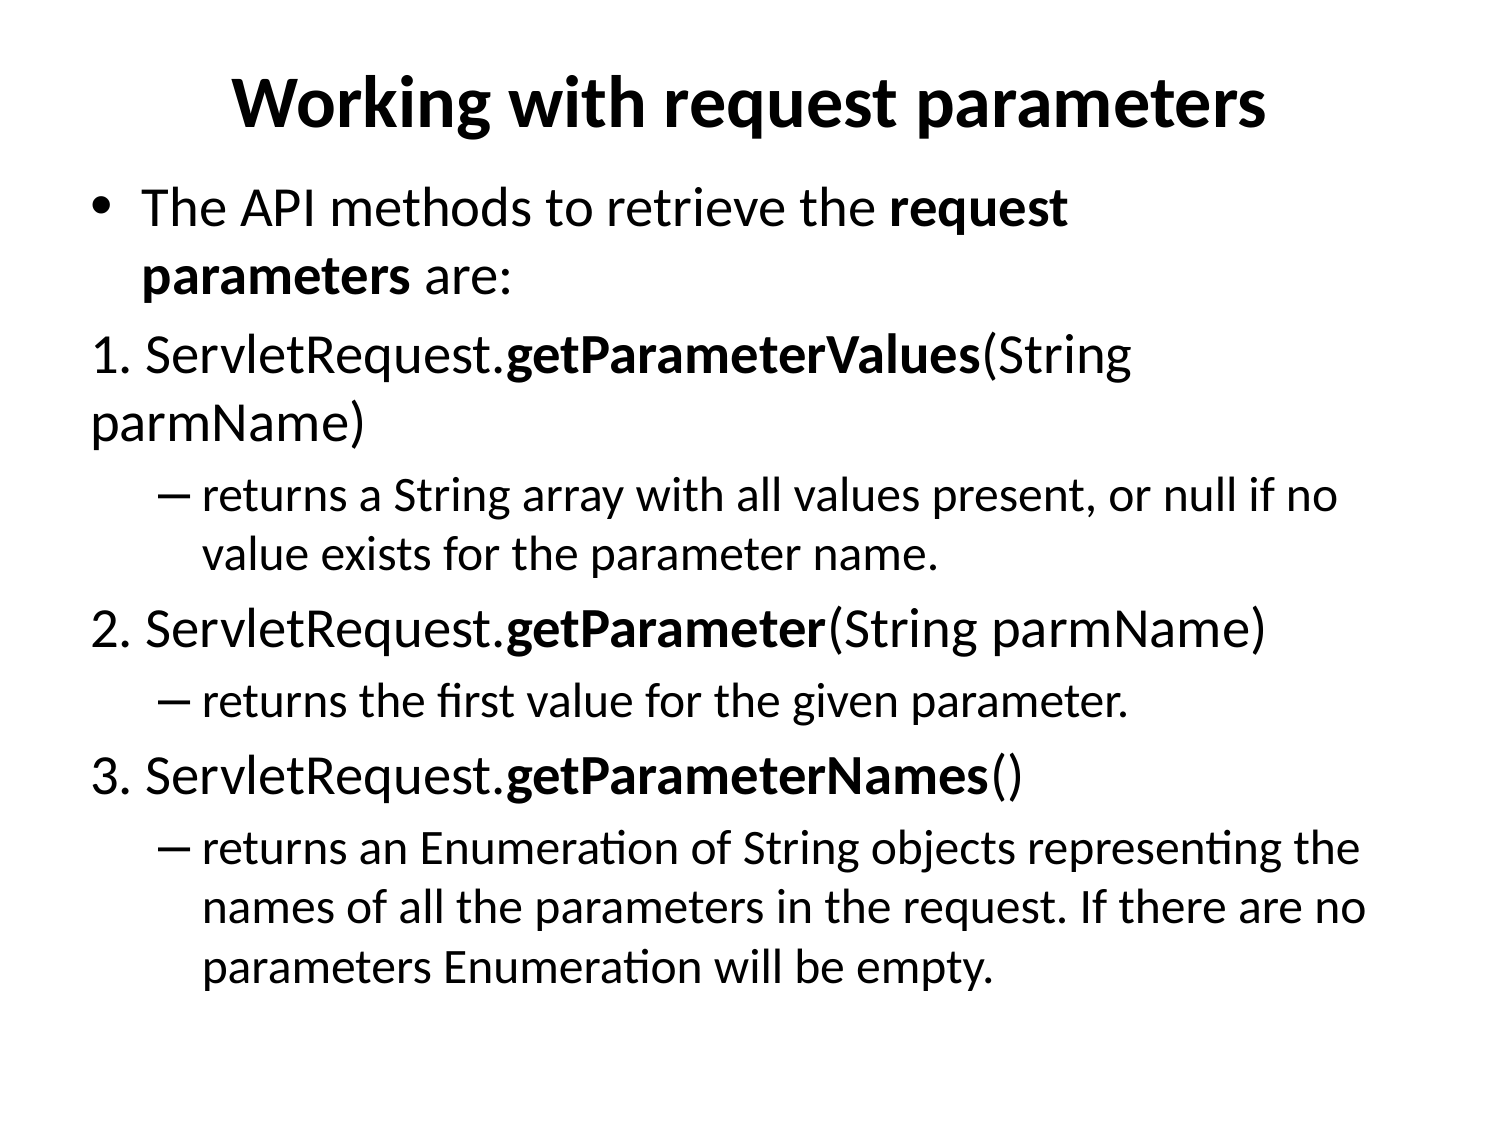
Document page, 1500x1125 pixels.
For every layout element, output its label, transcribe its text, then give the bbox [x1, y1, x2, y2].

title Working with request parameters [75, 45, 1425, 150]
list The API methods to retrieve the request parameters are: 1. ServletRequest.getParameterValues(String parmName) returns a String array with all values present, or null if no value exists for the parameter name. 2. ServletRequest.getParameter(String parmName) returns the first value for the given parameter. 3. ServletRequest.getParameterNames() returns an Enumeration of String objects representing the names of all the parameters in the request. If there are no parameters Enumeration will be empty. [75, 162, 1425, 1005]
